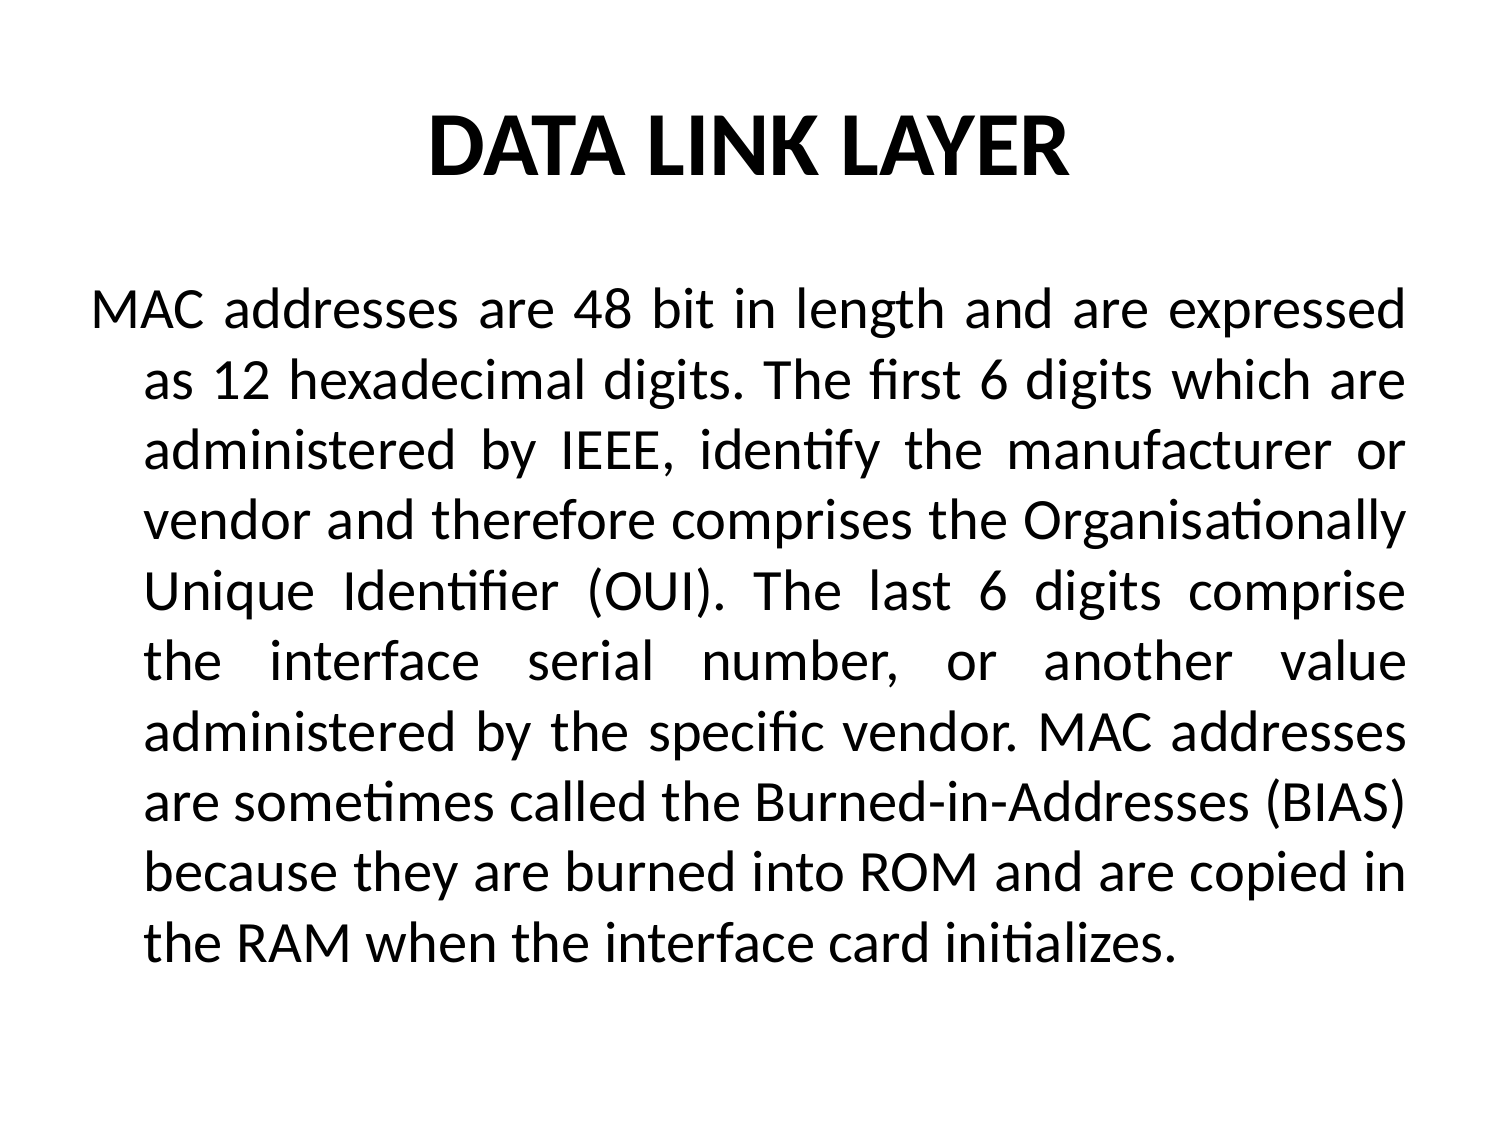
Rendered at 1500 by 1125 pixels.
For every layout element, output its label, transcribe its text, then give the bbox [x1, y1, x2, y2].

title DATA LINK LAYER [75, 45, 1425, 233]
list MAC addresses are 48 bit in length and are expressed as 12 hexadecimal digits. The first 6 digits which are administered by IEEE, identify the manufacturer or vendor and therefore comprises the Organisationally Unique Identifier (OUI). The last 6 digits comprise the interface serial number, or another value administered by the specific vendor. MAC addresses are sometimes called the Burned-in-Addresses (BIAS) because they are burned into ROM and are copied in the RAM when the interface card initializes. [75, 262, 1425, 1005]
